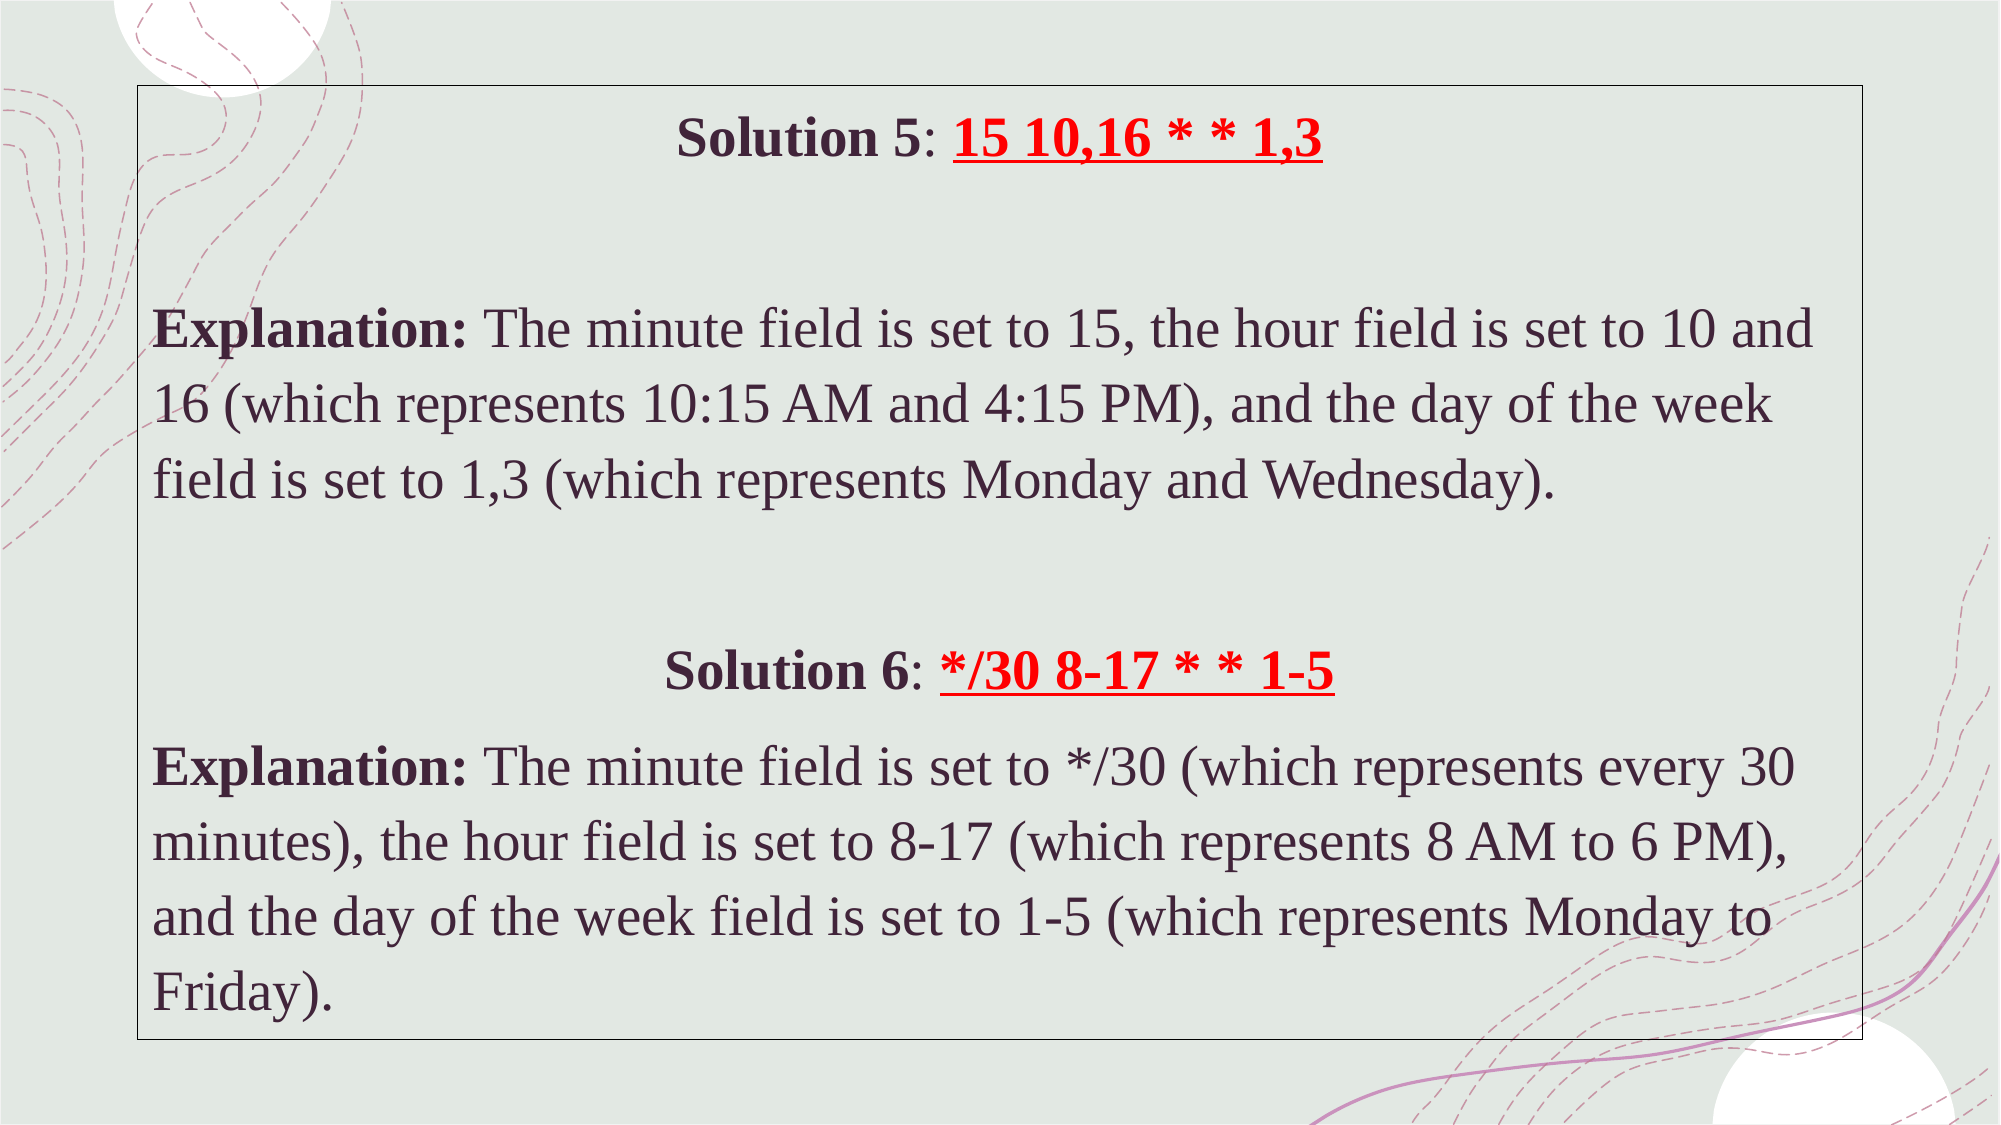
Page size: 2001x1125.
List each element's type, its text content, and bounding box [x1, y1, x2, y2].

list Solution 5: 15 10,16 * * 1,3 Explanation: The minute field is set to 15, the hour field is set to 10 and 16 (which represents 10:15 AM and 4:15 PM), and the day of the week field is set to 1,3 (which represents Monday and Wednesday). Solution 6: */30 8-17 * * 1-5 Explanation: The minute field is set to */30 (which represents every 30 minutes), the hour field is set to 8-17 (which represents 8 AM to 6 PM), and the day of the week field is set to 1-5 (which represents Monday to Friday). [137, 85, 1863, 1040]
